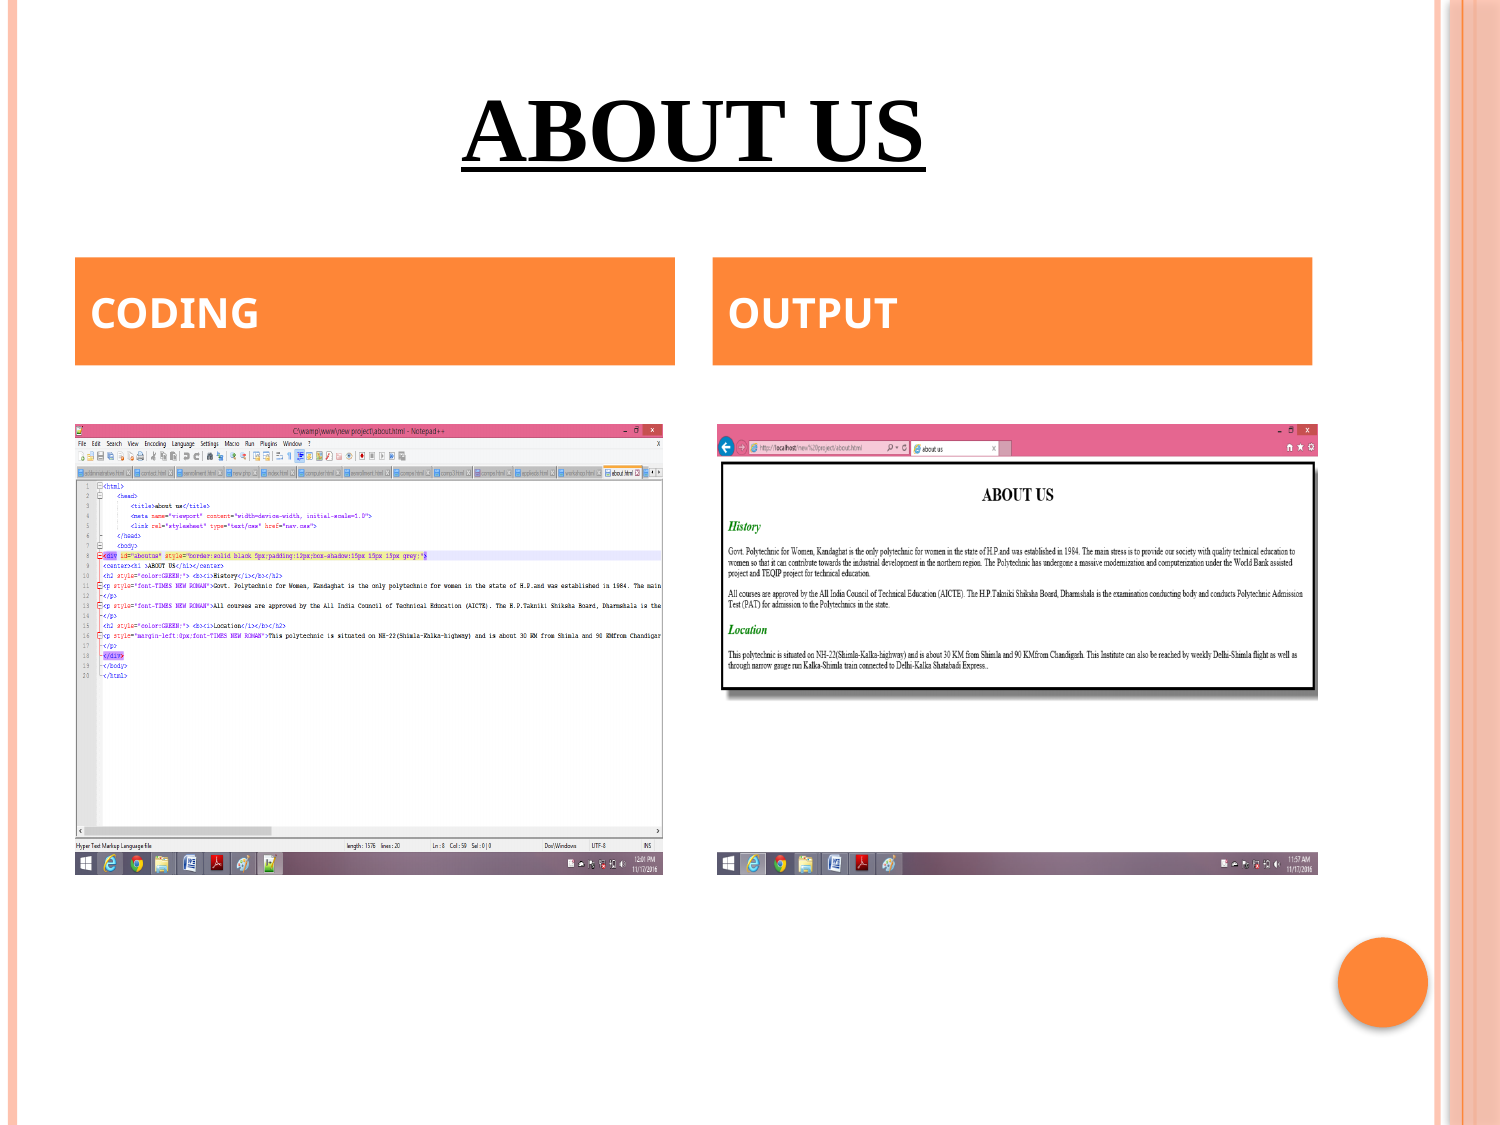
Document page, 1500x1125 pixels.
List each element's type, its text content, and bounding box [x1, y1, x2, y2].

list OUTPUT [712, 257, 1313, 366]
list CODING [75, 257, 675, 366]
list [716, 424, 1318, 876]
title ABOUT US [75, 0, 1313, 188]
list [74, 424, 663, 876]
